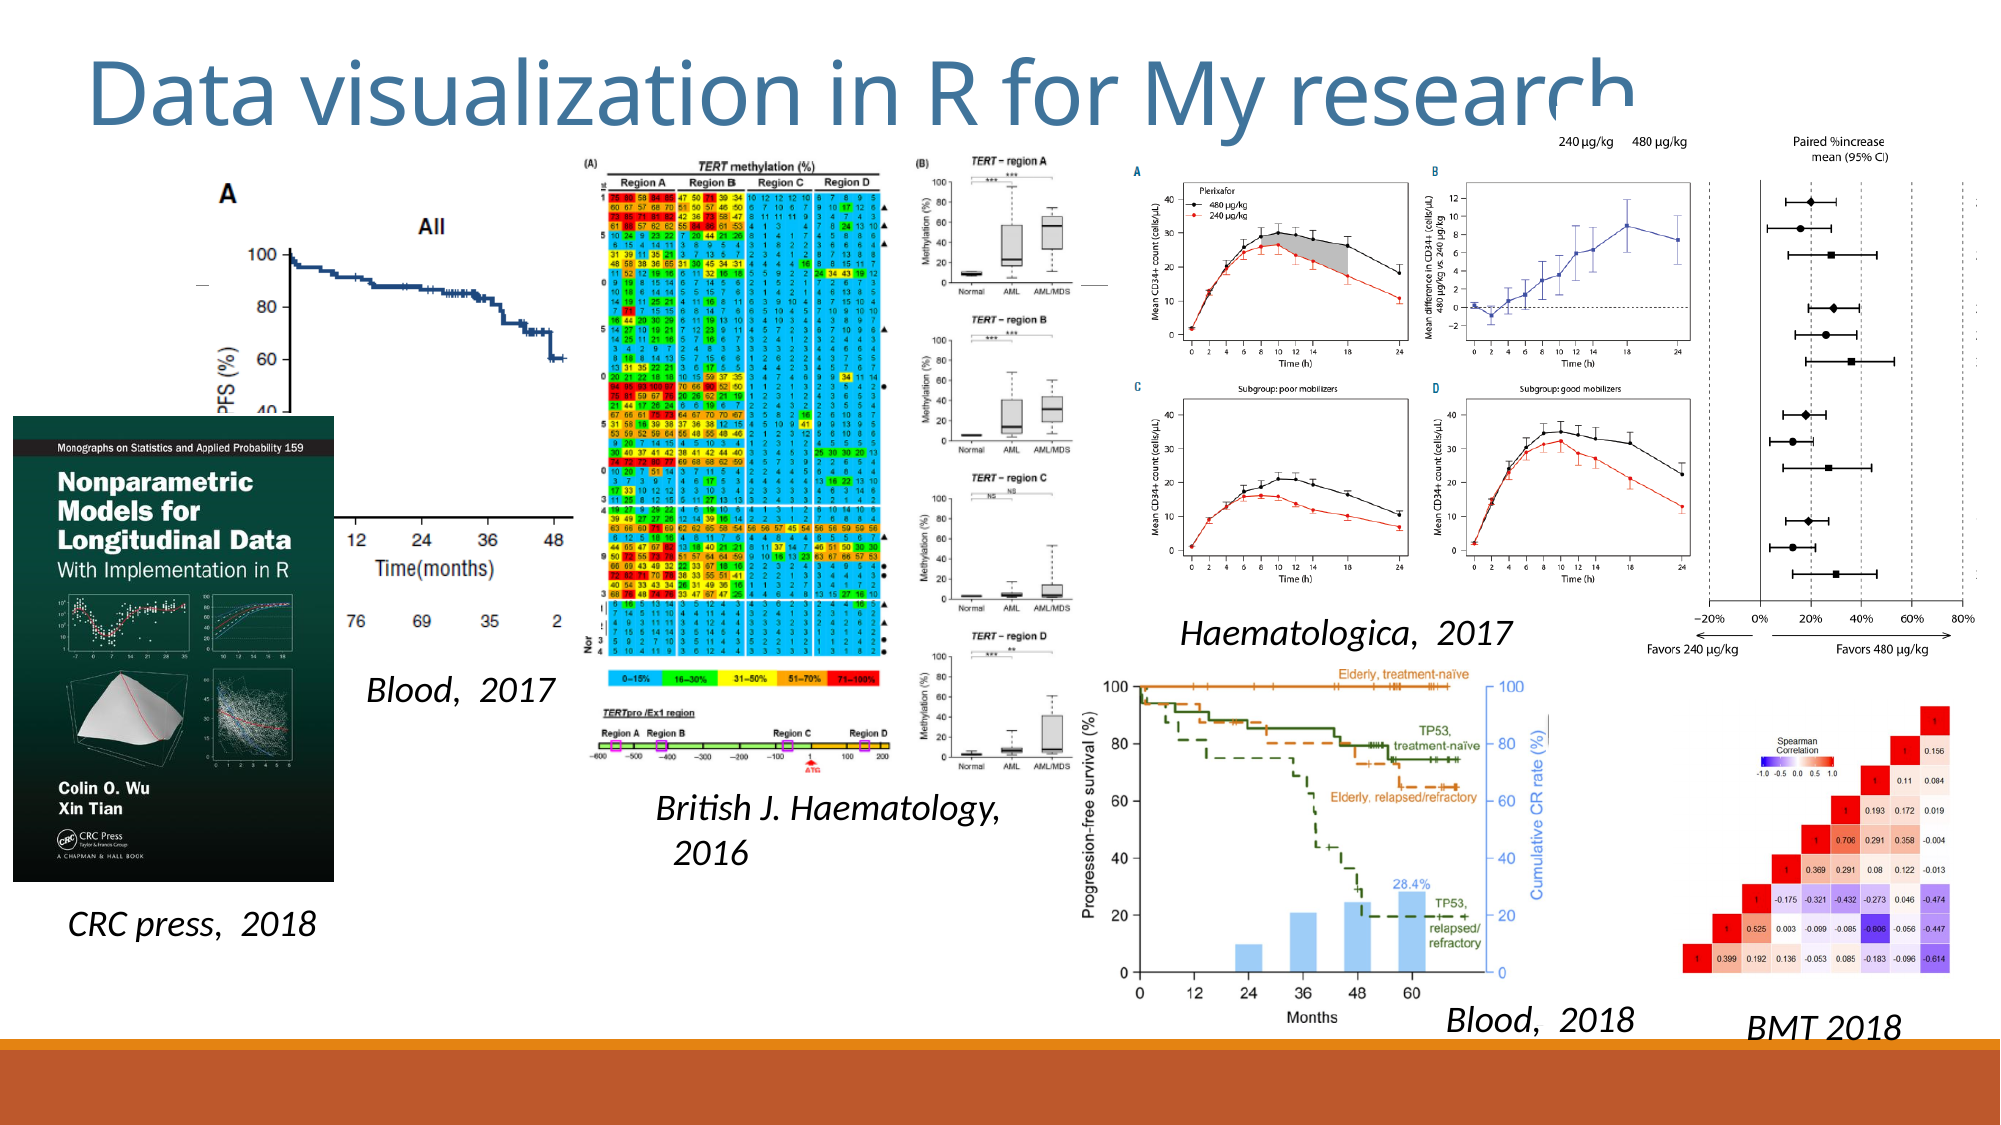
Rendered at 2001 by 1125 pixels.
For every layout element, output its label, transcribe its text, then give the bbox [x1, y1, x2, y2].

picture [1108, 106, 1978, 666]
text_box BMT 2018 [1731, 995, 1917, 1056]
picture [571, 140, 1550, 1027]
text_box Blood, 2018 [1431, 987, 1650, 1048]
text_box British J. Haematology, 2016 [640, 785, 1017, 881]
text_box Haematologica, 2017 [1165, 600, 1528, 660]
text_box Blood, 2017 [351, 657, 568, 717]
title Data visualization in R for My research [70, 25, 1721, 151]
picture [1673, 699, 1955, 980]
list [208, 172, 601, 637]
text_box CRC press, 2018 [53, 891, 332, 952]
picture [7, 413, 335, 883]
